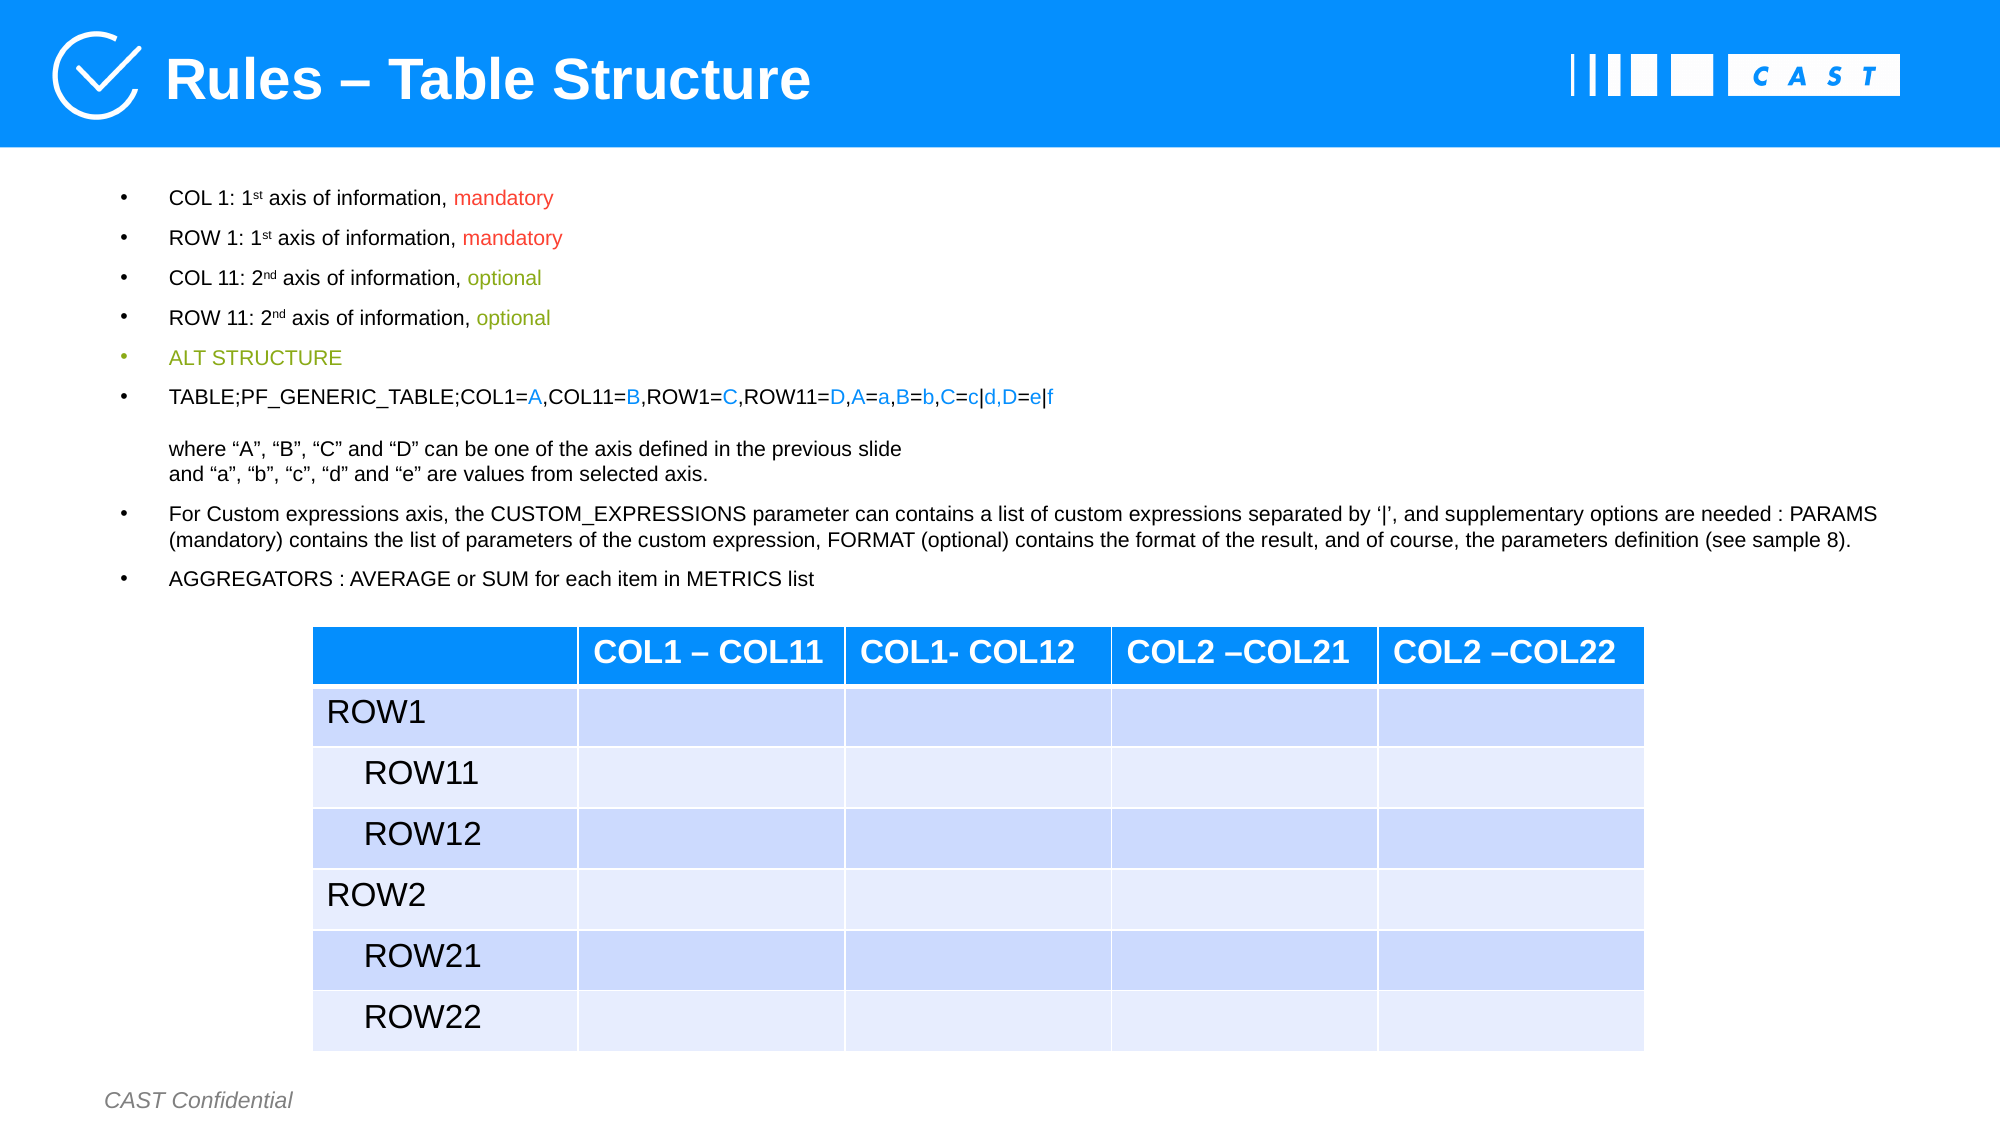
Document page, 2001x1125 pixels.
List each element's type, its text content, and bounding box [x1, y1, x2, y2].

table_cell [1112, 931, 1377, 990]
table_cell [1112, 870, 1377, 929]
table_cell [1379, 991, 1644, 1051]
table_cell ROW11 [313, 748, 577, 807]
table_cell [1379, 689, 1644, 746]
table_cell [846, 689, 1111, 746]
table_cell ROW12 [313, 809, 577, 868]
table_header COL1 – COL11 [579, 627, 844, 684]
table_cell [1379, 870, 1644, 929]
table_cell [846, 991, 1111, 1051]
table_cell ROW21 [313, 931, 577, 990]
table_cell [579, 991, 844, 1051]
table_cell [1112, 991, 1377, 1051]
table_header COL2 –COL22 [1379, 627, 1644, 684]
table_cell [579, 931, 844, 990]
table_cell [1112, 809, 1377, 868]
table_cell [846, 931, 1111, 990]
table_cell [1379, 931, 1644, 990]
picture [1875, 54, 1900, 96]
table_cell [846, 870, 1111, 929]
list COL 1: 1st axis of information, mandatory ROW 1: 1st axis of information, mandatory COL 11: 2nd axis of information, optional ROW 11: 2nd axis of information, optional ALT STRUCTURE TABLE;PF_GENERIC_TABLE;COL1=A,COL11=B,ROW1=C,ROW11=D,A=a,B=b,C=c|d,D=e|f where “A”, “B”, “C” and “D” can be one of the axis defined in the previous slide and “a”, “b”, “c”, “d” and “e” are values from selected axis. For Custom expressions axis, the CUSTOM_EXPRESSIONS parameter can contains a list of custom expressions separated by ‘|’, and supplementary options are needed : PARAMS (mandatory) contains the list of parameters of the custom expression, FORMAT (optional) contains the format of the result, and of course, the parameters definition (see sample 8). AGGREGATORS : AVERAGE or SUM for each item in METRICS list [105, 177, 1900, 626]
picture [42, 20, 150, 129]
table_cell [579, 689, 844, 746]
table_cell [846, 748, 1111, 807]
table_header COL2 –COL21 [1112, 627, 1377, 684]
table_cell ROW22 [313, 991, 577, 1051]
table_header COL1- COL12 [846, 627, 1111, 684]
table_cell [579, 748, 844, 807]
table_cell [1112, 689, 1377, 746]
table_cell [1379, 748, 1644, 807]
table_cell [579, 809, 844, 868]
table_cell ROW2 [313, 870, 577, 929]
table_header [313, 627, 577, 684]
table_cell ROW1 [313, 689, 577, 746]
table_cell [846, 809, 1111, 868]
title Rules – Table Structure [150, 41, 1875, 108]
table_cell [1112, 748, 1377, 807]
table_cell [579, 870, 844, 929]
table_cell [1379, 809, 1644, 868]
